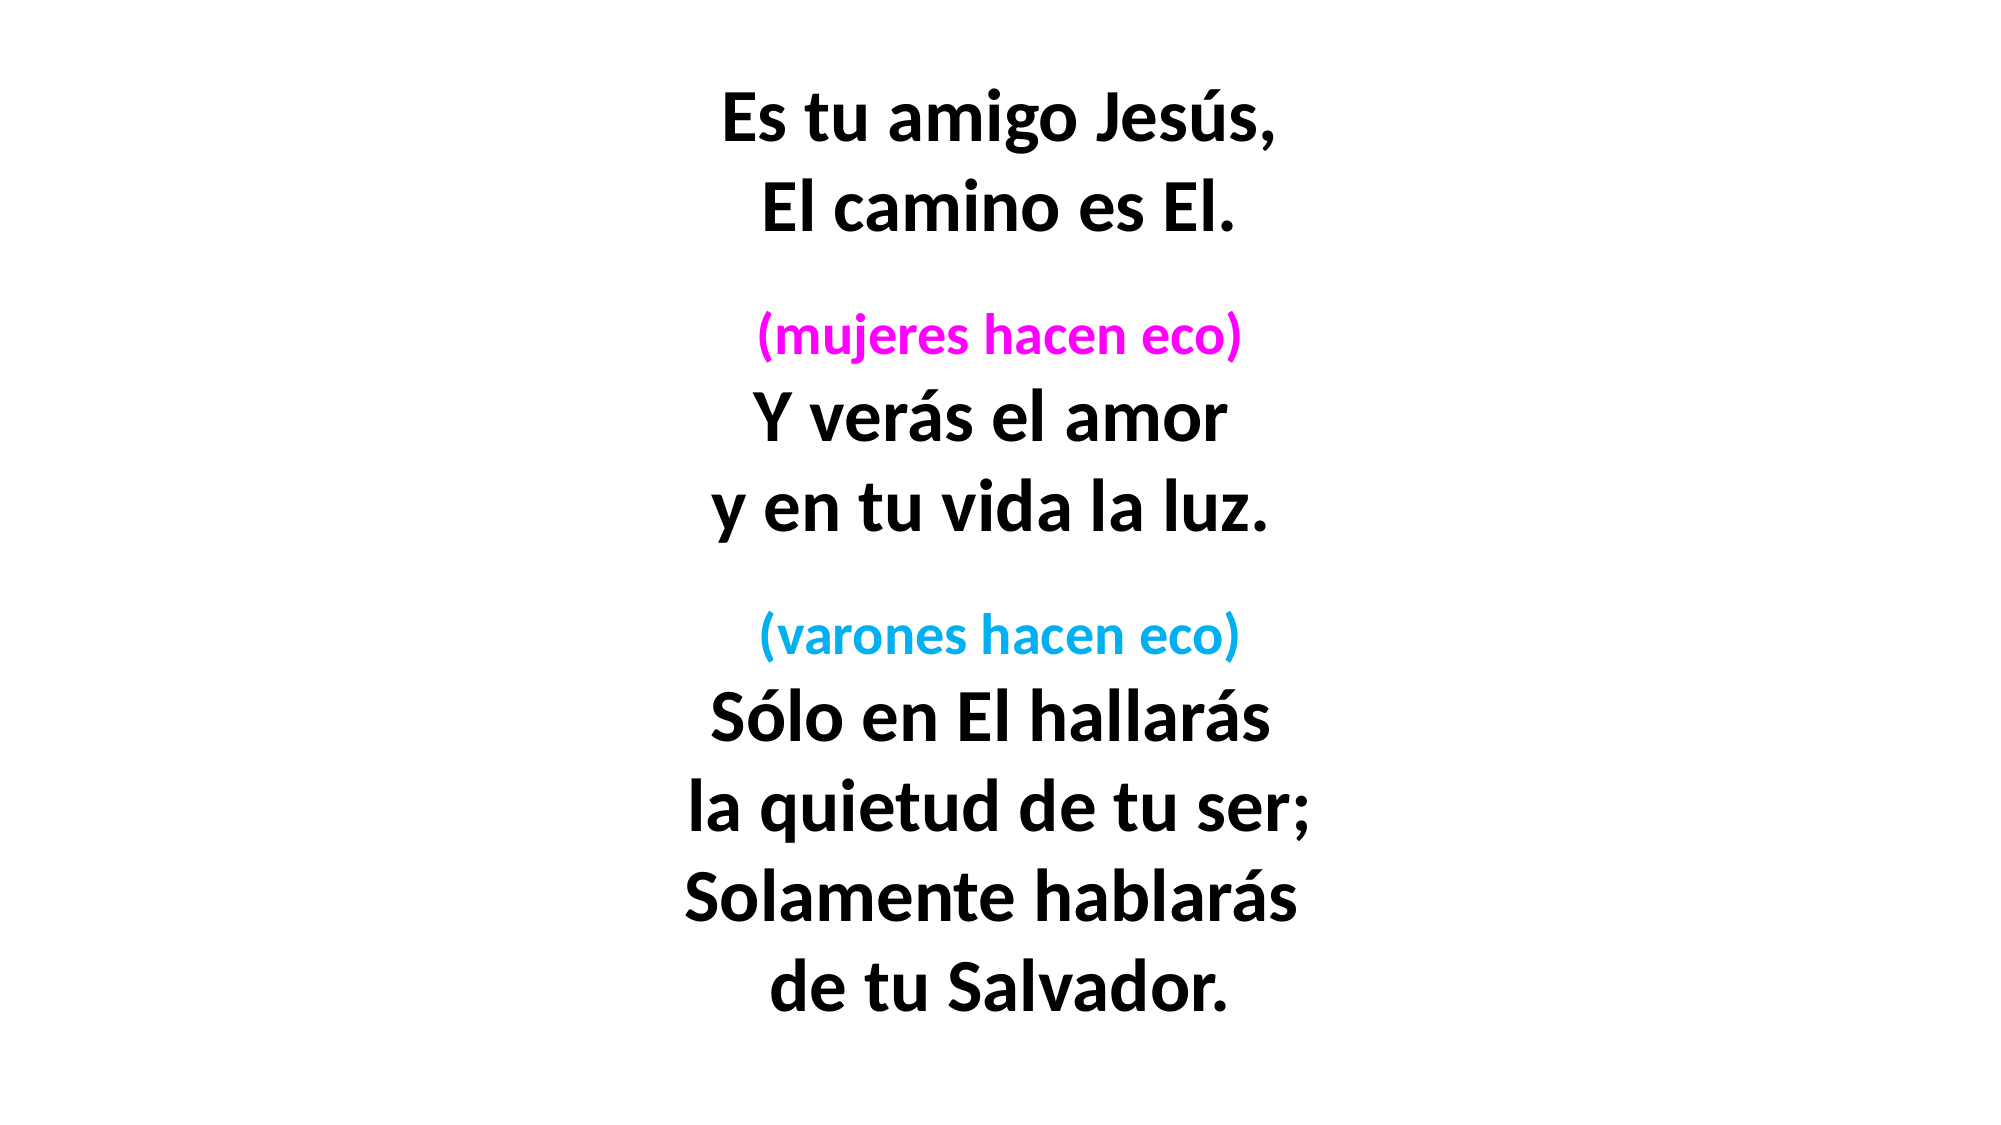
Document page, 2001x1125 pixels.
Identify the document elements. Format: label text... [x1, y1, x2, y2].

text_box Es tu amigo Jesús, El camino es El. (mujeres hacen eco) Y verás el amor y en tu vida la luz. (varones hacen eco) Sólo en El hallarás la quietud de tu ser; Solamente hablarás de tu Salvador. [0, 58, 2000, 1034]
